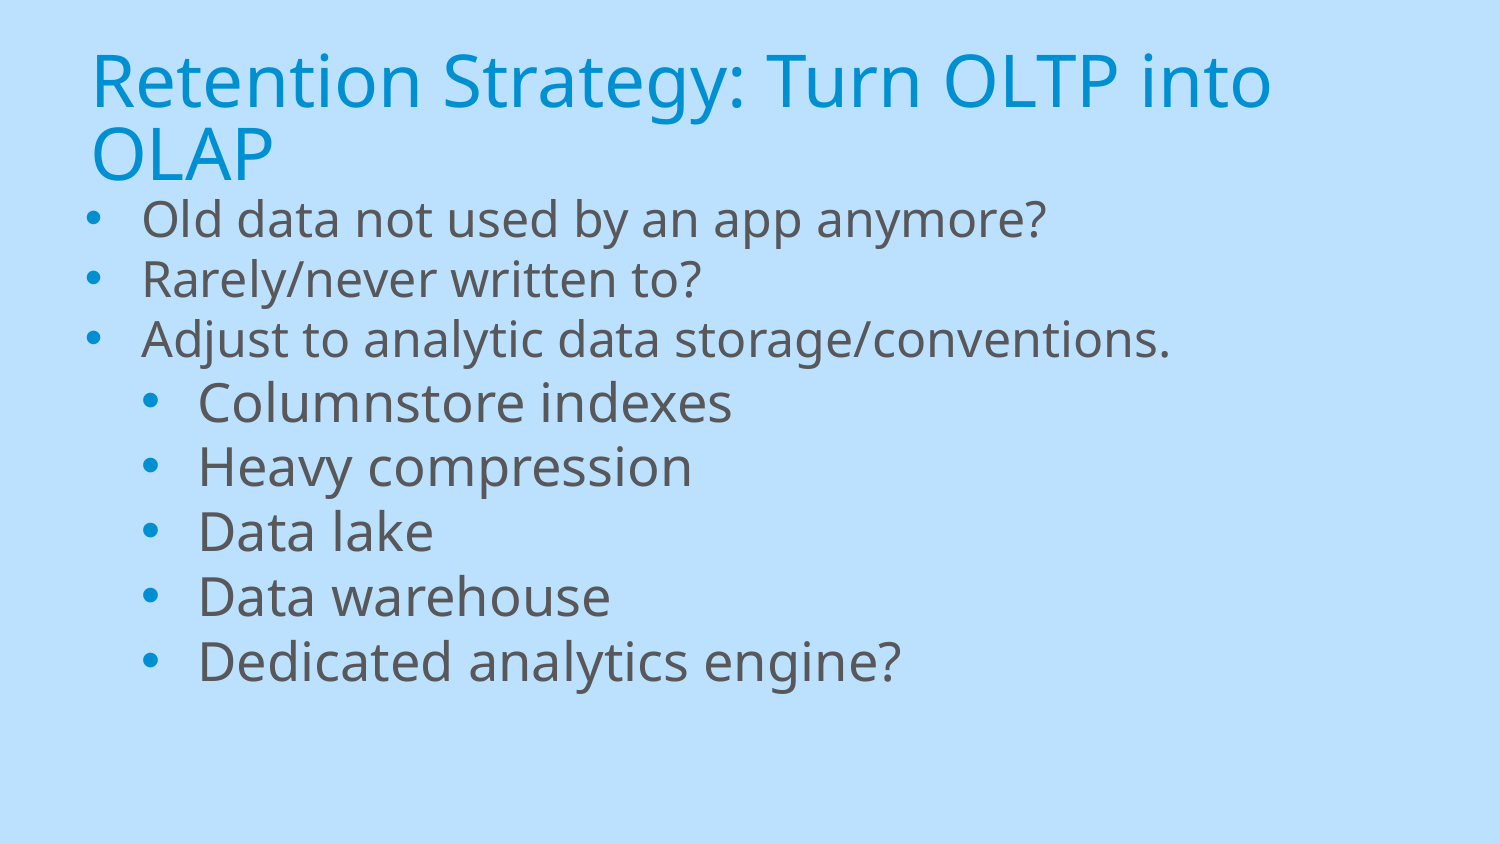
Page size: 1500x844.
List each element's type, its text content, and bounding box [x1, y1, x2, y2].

title Retention Strategy: Turn OLTP into OLAP [75, 41, 1425, 142]
list Old data not used by an app anymore? Rarely/never written to? Adjust to analytic data storage/conventions. Columnstore indexes Heavy compression Data lake Data warehouse Dedicated analytics engine? [69, 180, 1425, 760]
